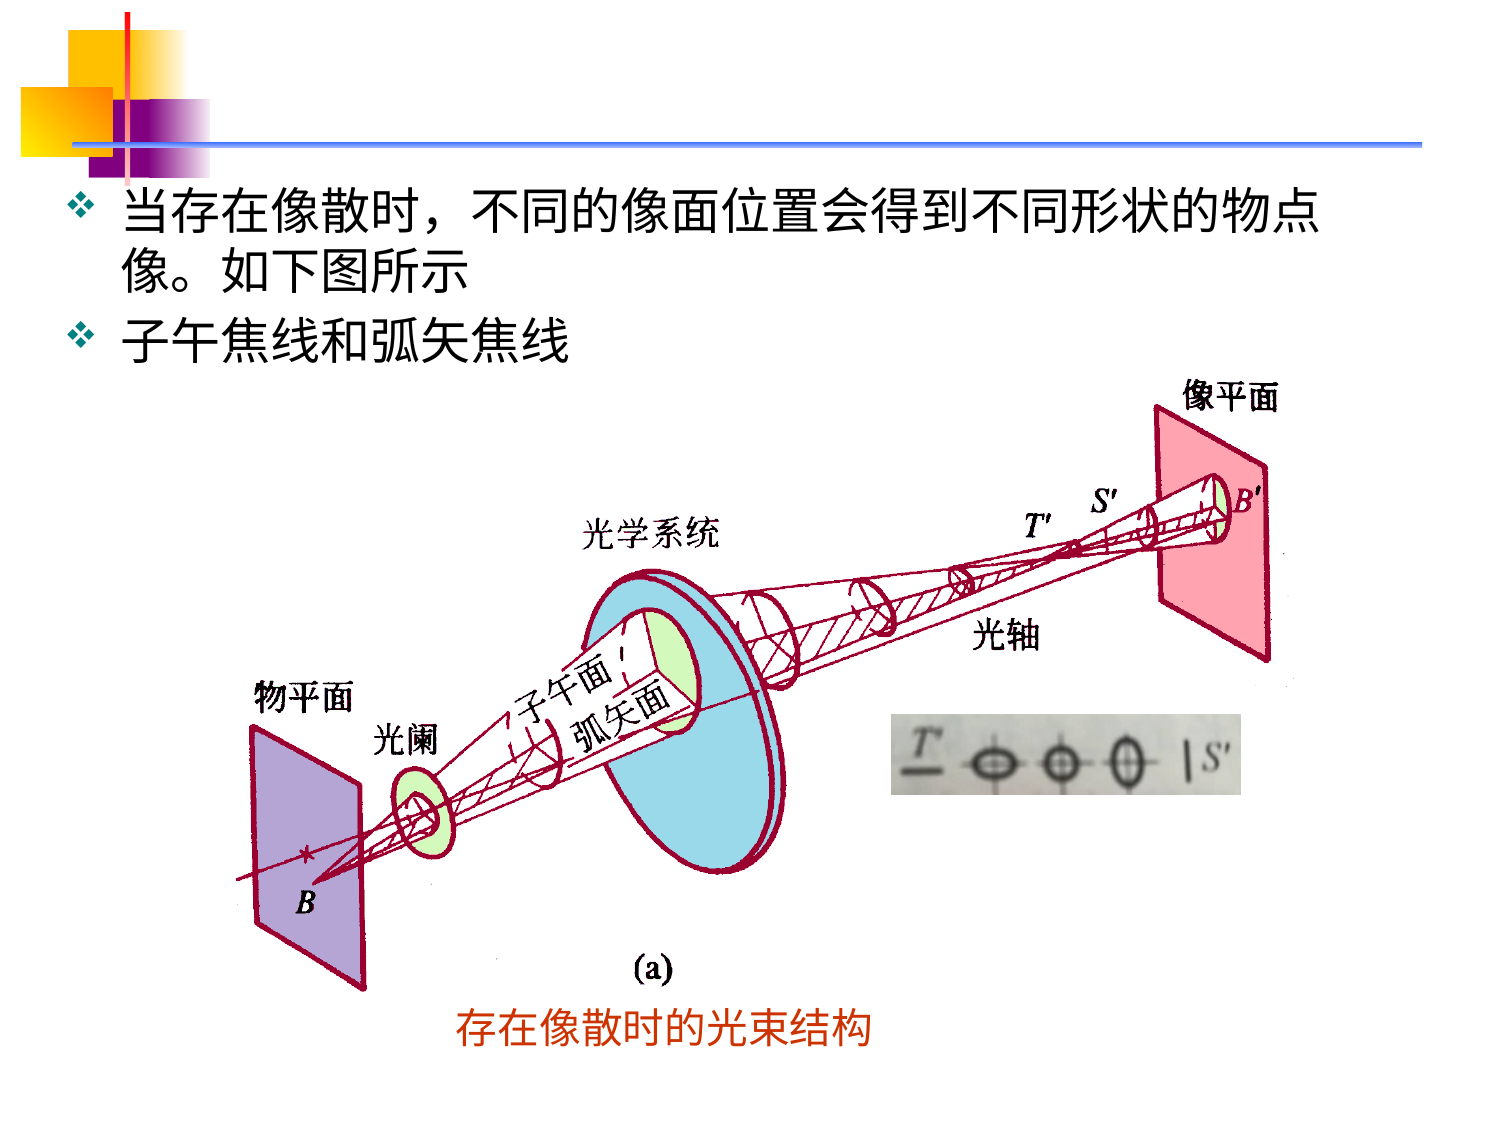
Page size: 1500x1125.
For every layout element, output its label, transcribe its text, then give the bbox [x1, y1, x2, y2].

picture [218, 348, 1294, 1009]
text_box 当存在像散时，不同的像面位置会得到不同形状的物点像。如下图所示 子午焦线和弧矢焦线 [49, 171, 1353, 398]
text_box 存在像散时的光束结构 [441, 1018, 987, 1060]
